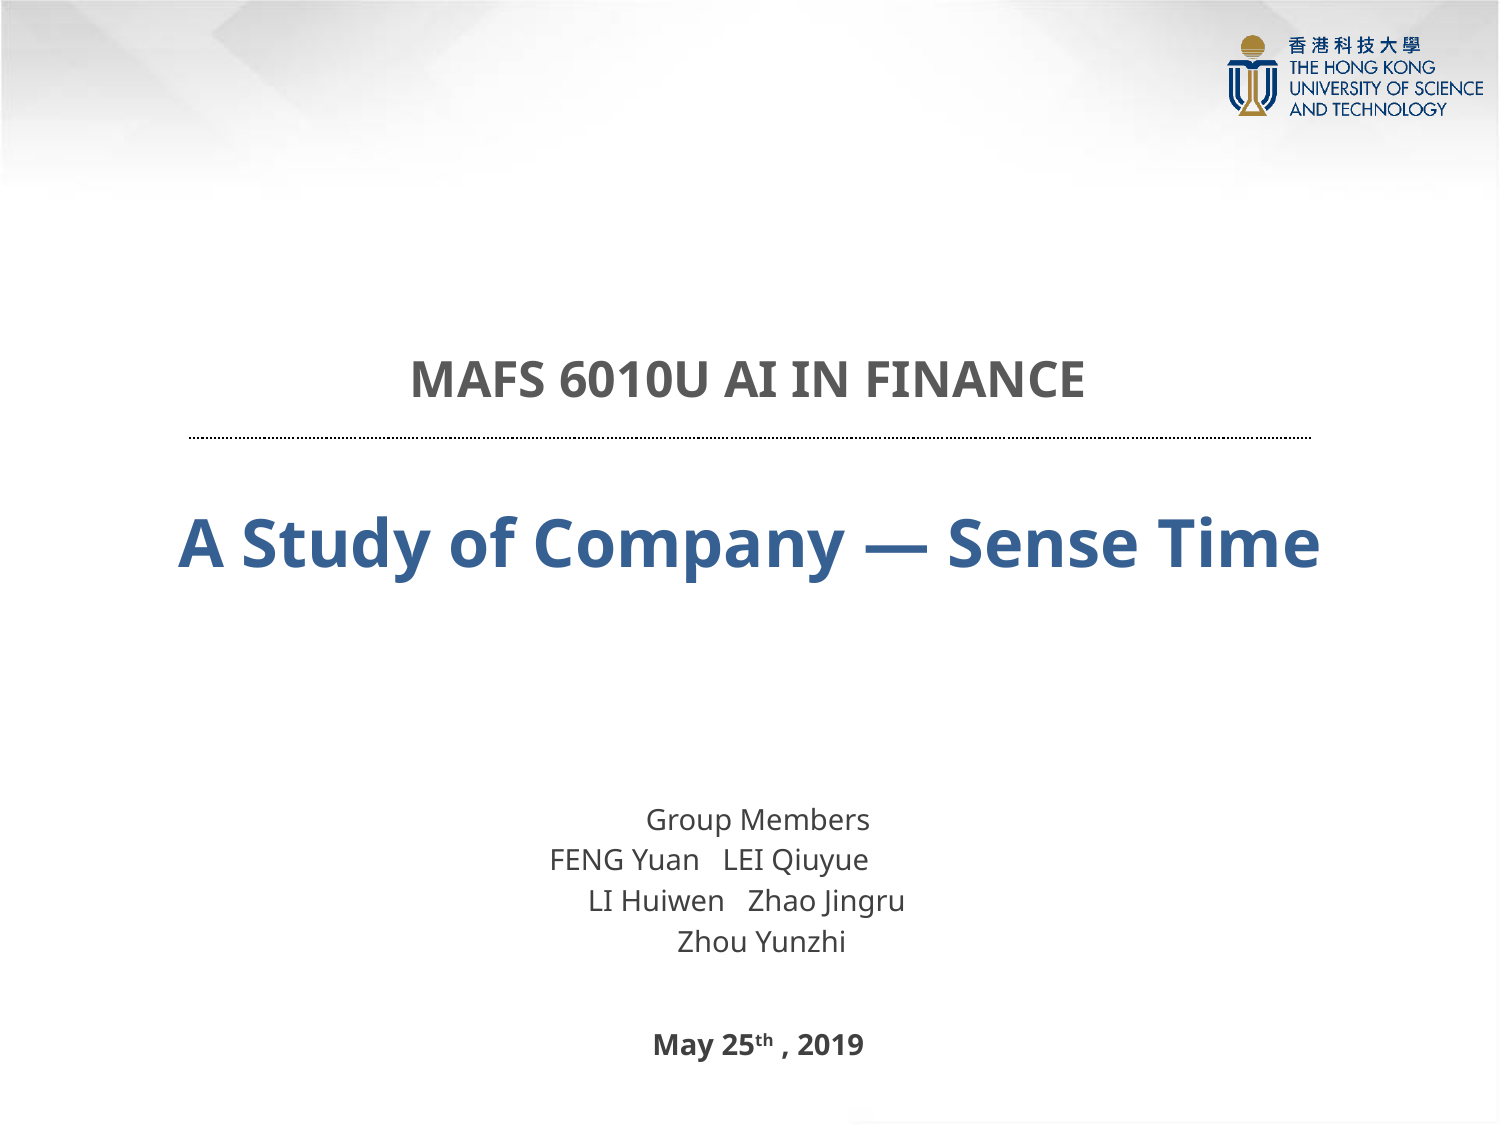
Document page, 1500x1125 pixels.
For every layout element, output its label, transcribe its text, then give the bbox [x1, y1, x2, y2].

list May 25th , 2019 [539, 1001, 977, 1076]
subtitle MAFS 6010U AI IN FINANCE [224, 340, 1288, 415]
text_box Group Members FENG Yuan LEI Qiuyue LI Huiwen Zhao Jingru Zhou Yunzhi [343, 793, 1173, 1001]
picture [0, 0, 1500, 1125]
title A Study of Company — Sense Time [75, 493, 1425, 715]
